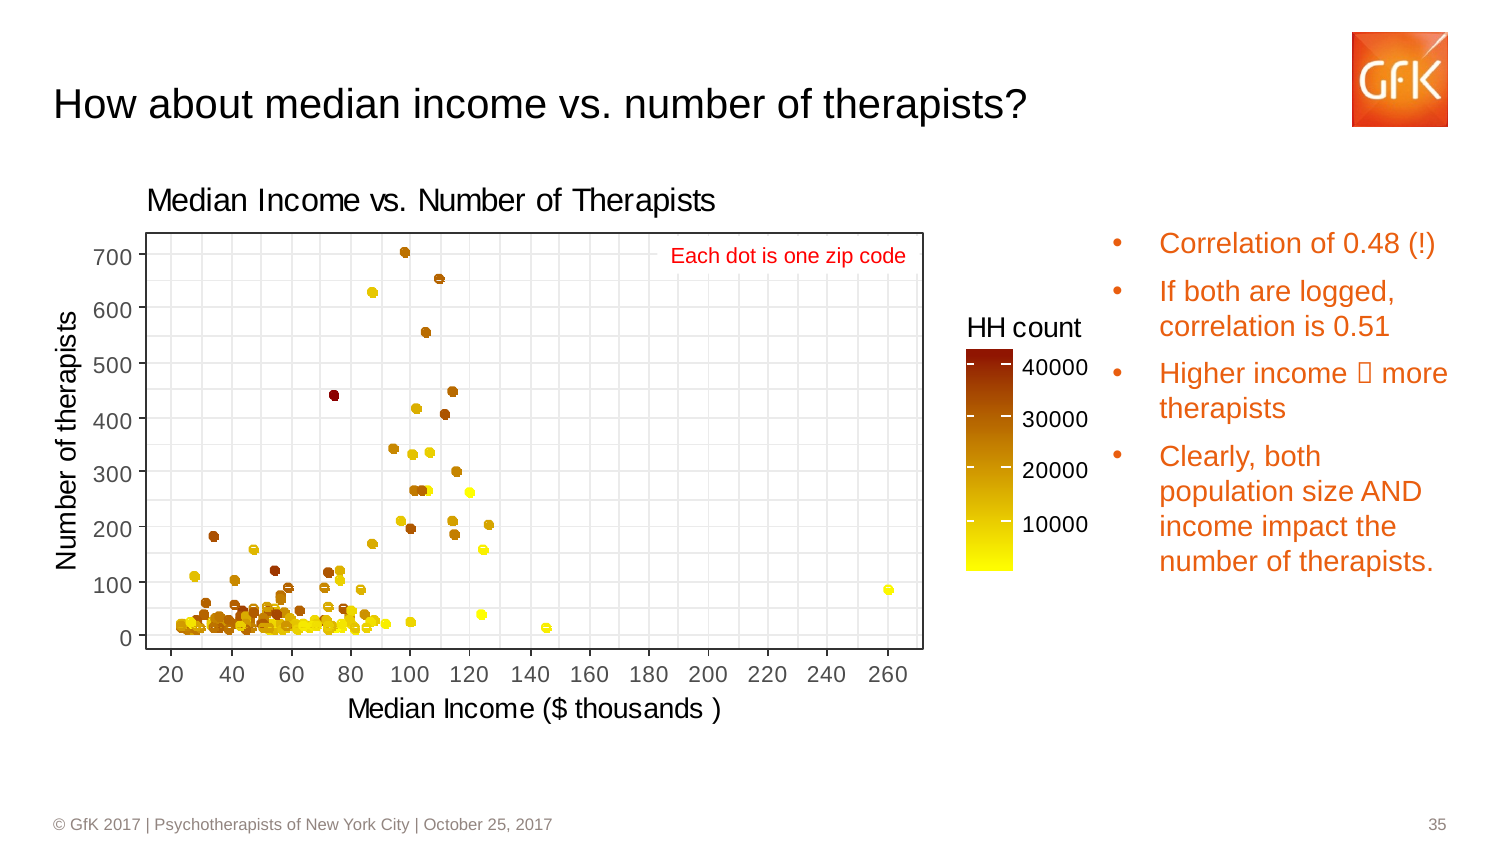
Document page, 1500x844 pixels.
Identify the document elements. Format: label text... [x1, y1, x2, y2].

picture [1352, 32, 1448, 127]
picture [37, 171, 1116, 735]
text_box Correlation of 0.48 (!) If both are logged, correlation is 0.51 Higher income  more therapists Clearly, both population size AND income impact the number of therapists. [1119, 221, 1463, 647]
title How about median income vs. number of therapists? [53, 32, 1300, 127]
